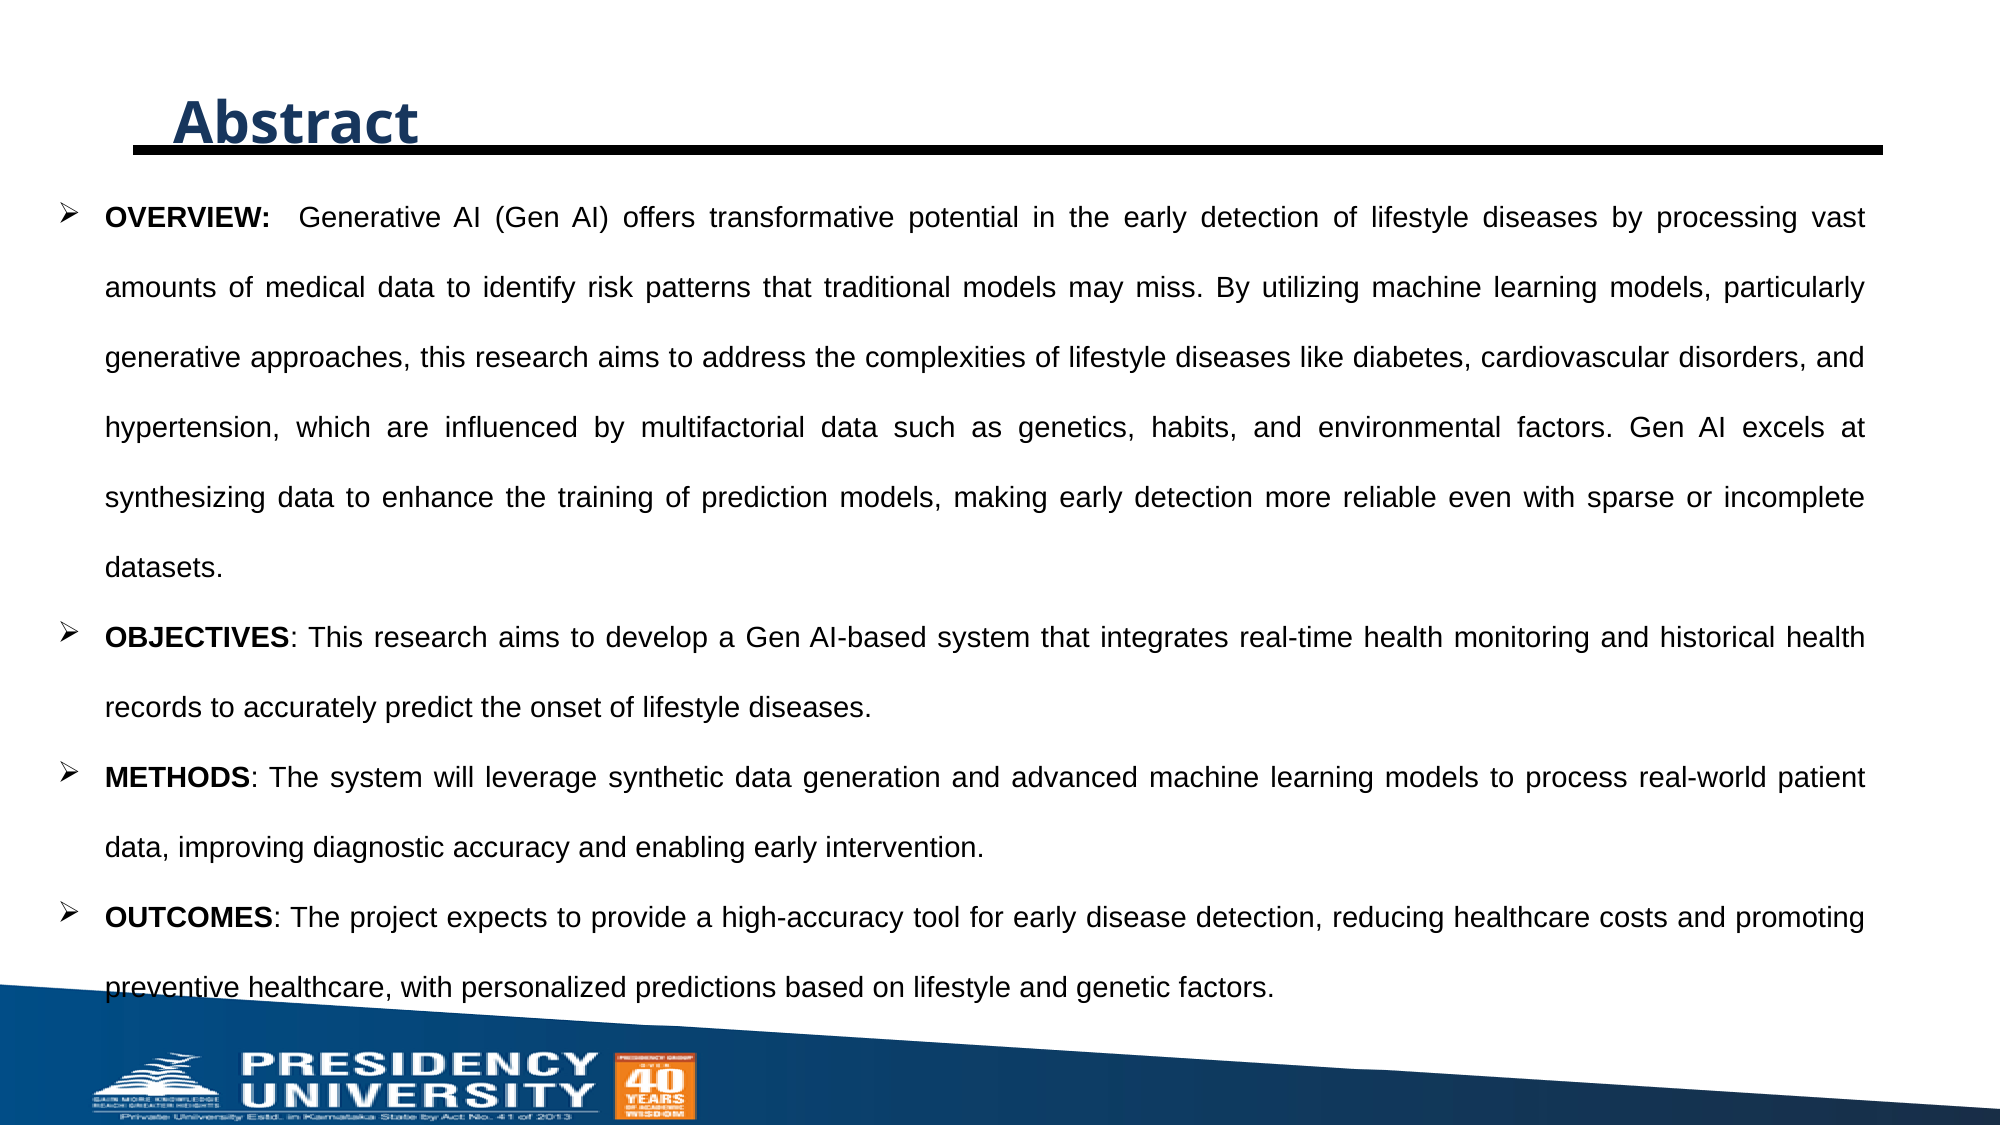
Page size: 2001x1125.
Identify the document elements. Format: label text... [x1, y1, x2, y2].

list OVERVIEW: Generative AI (Gen AI) offers transformative potential in the early detection of lifestyle diseases by processing vast amounts of medical data to identify risk patterns that traditional models may miss. By utilizing machine learning models, particularly generative approaches, this research aims to address the complexities of lifestyle diseases like diabetes, cardiovascular disorders, and hypertension, which are influenced by multifactorial data such as genetics, habits, and environmental factors. Gen AI excels at synthesizing data to enhance the training of prediction models, making early detection more reliable even with sparse or incomplete datasets. OBJECTIVES: This research aims to develop a Gen AI-based system that integrates real-time health monitoring and historical health records to accurately predict the onset of lifestyle diseases. METHODS: The system will leverage synthetic data generation and advanced machine learning models to process real-world patient data, improving diagnostic accuracy and enabling early intervention. OUTCOMES: The project expects to provide a high-accuracy tool for early disease detection, reducing healthcare costs and promoting preventive healthcare, with personalized predictions based on lifestyle and genetic factors. [18, 156, 1884, 1040]
picture [0, 982, 2000, 1125]
title Abstract [133, 45, 1884, 125]
